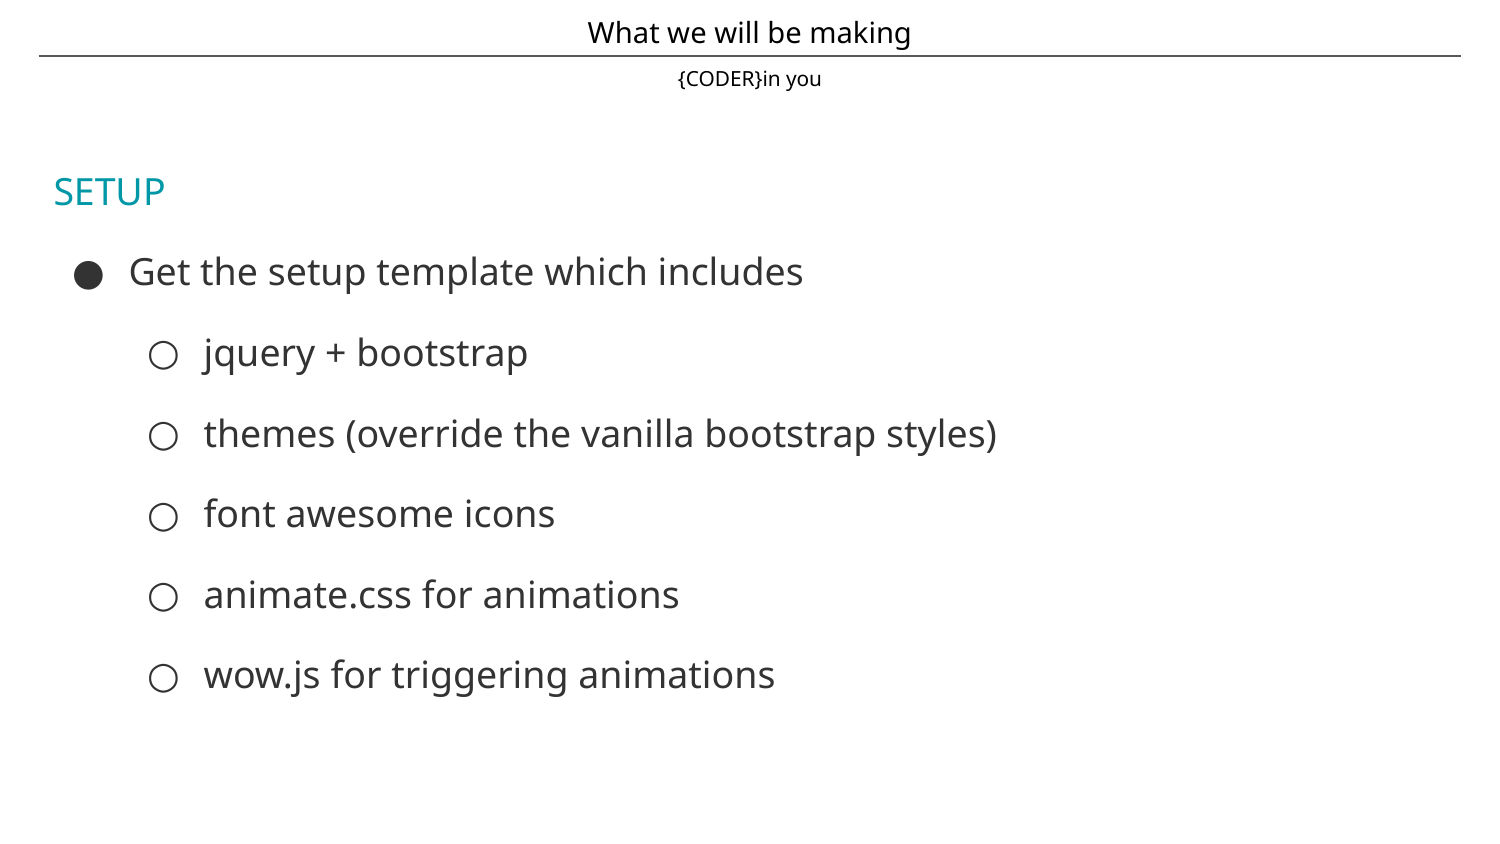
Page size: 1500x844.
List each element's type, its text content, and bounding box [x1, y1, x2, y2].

text_box SETUP Get the setup template which includes jquery + bootstrap themes (override the vanilla bootstrap styles) font awesome icons animate.css for animations wow.js for triggering animations [38, 133, 1462, 772]
text_box {CODER}in you [475, 65, 1025, 106]
text_box What we will be making [475, 0, 1025, 55]
